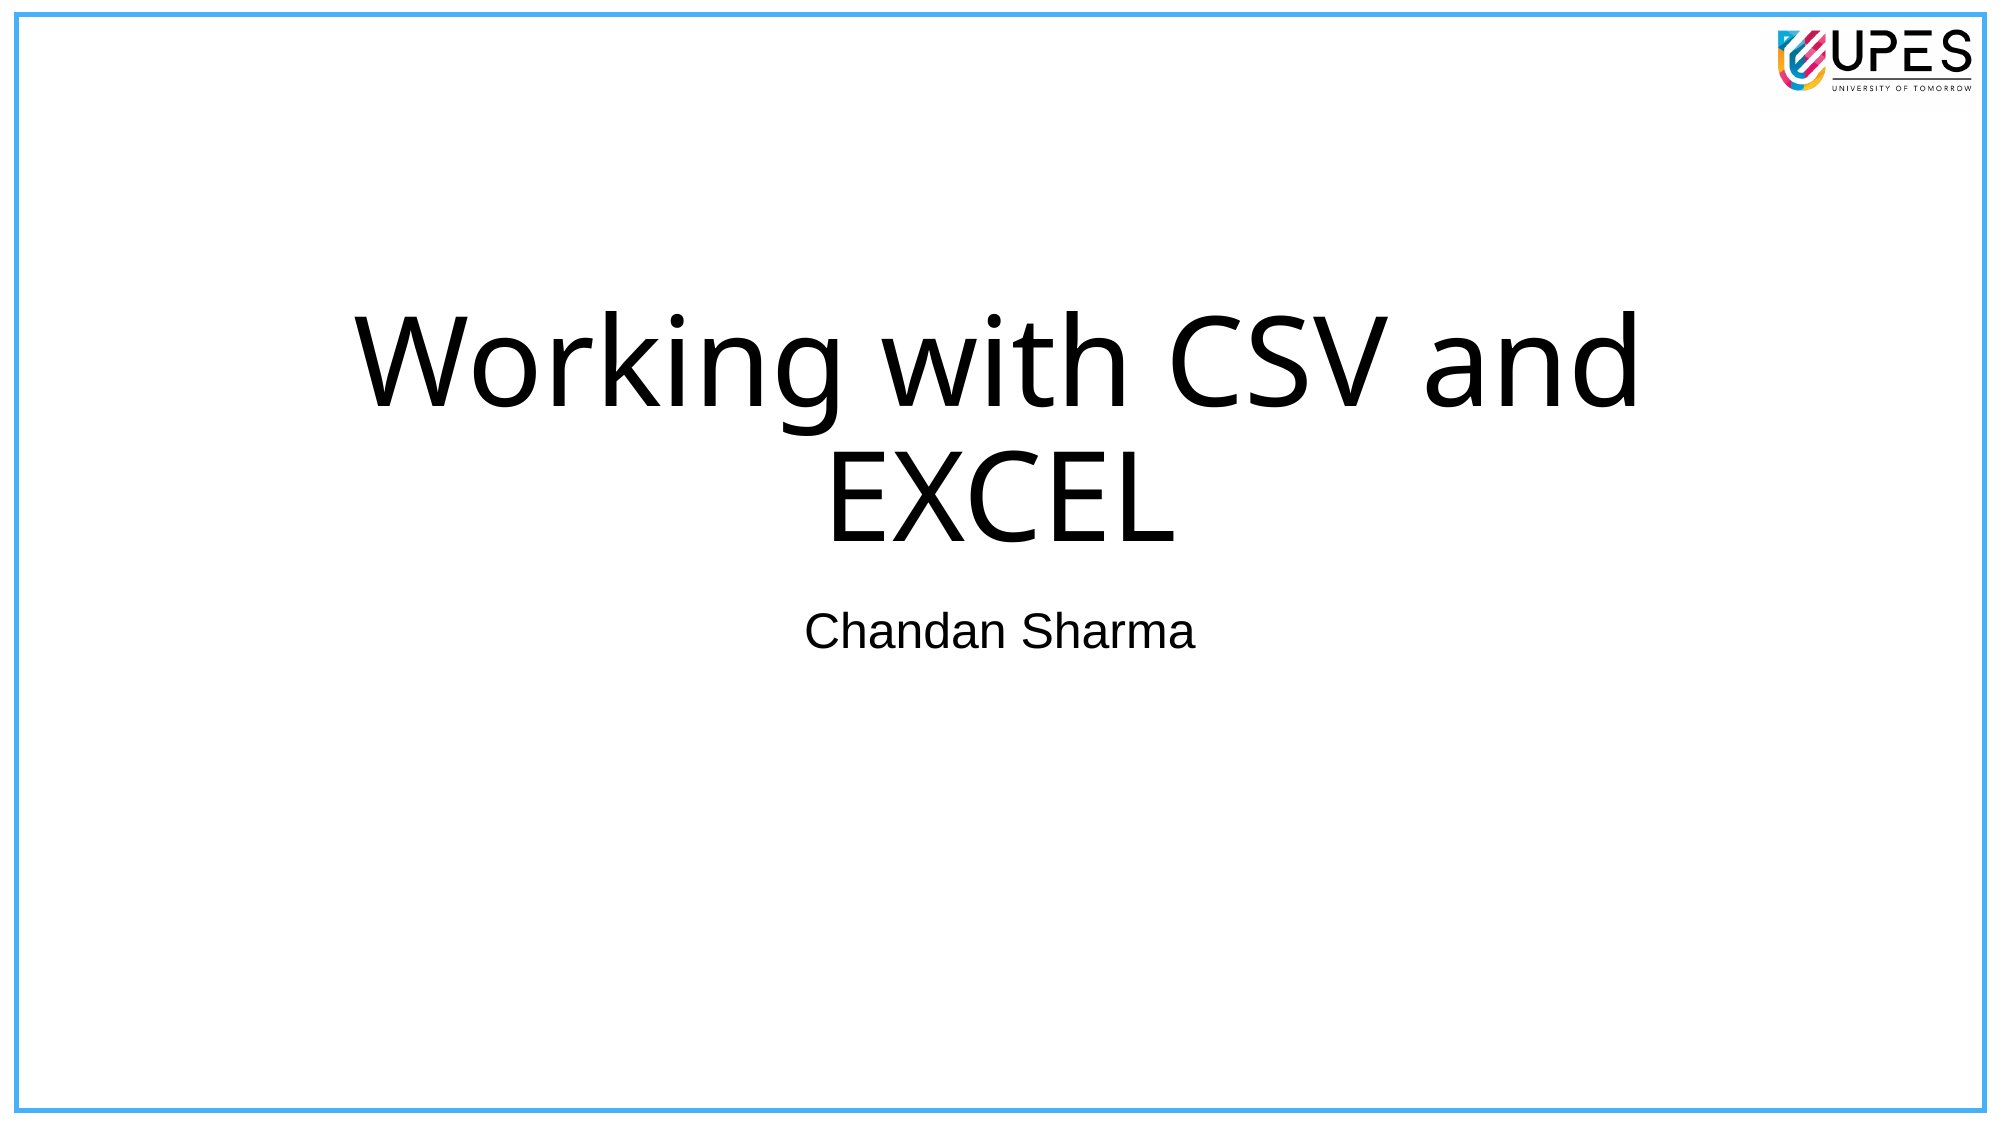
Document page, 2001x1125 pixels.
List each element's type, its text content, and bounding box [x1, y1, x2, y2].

title Working with CSV and EXCEL [249, 184, 1750, 576]
subtitle Chandan Sharma [249, 590, 1750, 863]
picture [1758, 20, 1978, 110]
